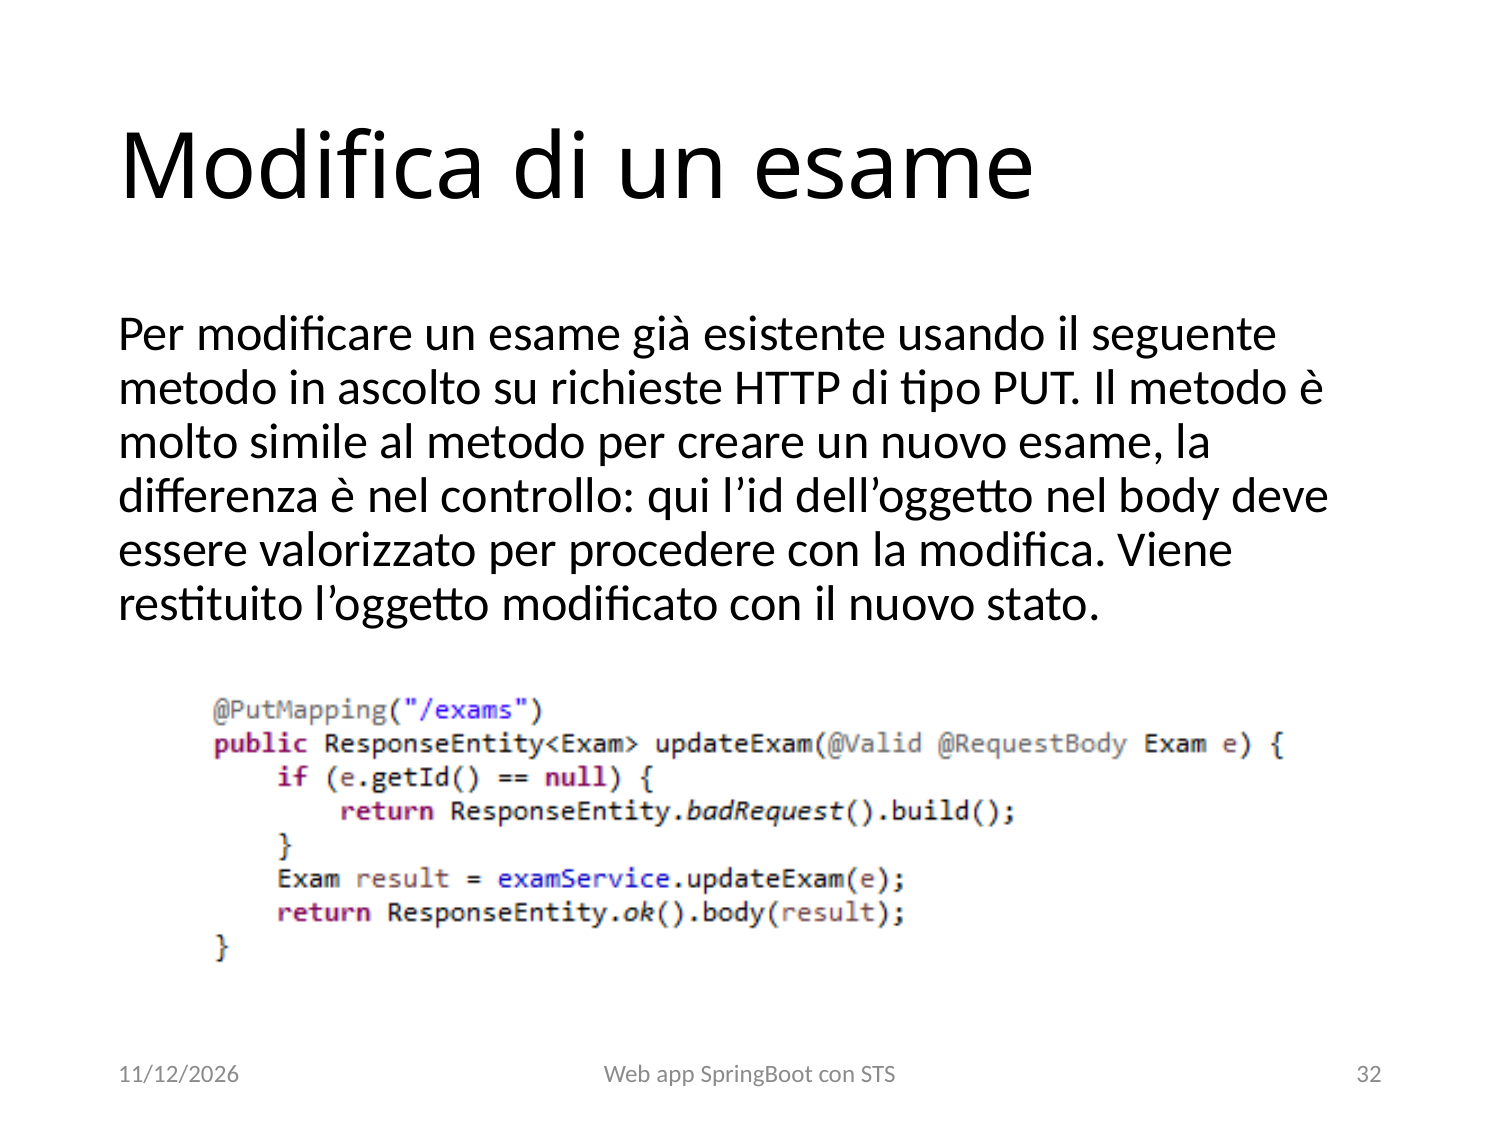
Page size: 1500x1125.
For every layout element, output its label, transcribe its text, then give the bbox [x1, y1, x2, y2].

slide_number 31 [1059, 1042, 1397, 1103]
title Modifica di un esame [103, 59, 1397, 278]
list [203, 692, 1297, 978]
list Per modificare un esame già esistente usando il seguente metodo in ascolto su richieste HTTP di tipo PUT. Il metodo è molto simile al metodo per creare un nuovo esame, la differenza è nel controllo: qui l’id dell’oggetto nel body deve essere valorizzato per procedere con la modifica. Viene restituito l’oggetto modificato con il nuovo stato. [103, 299, 1440, 645]
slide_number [103, 1042, 441, 1103]
footer Web app SpringBoot con STS [496, 1042, 1004, 1103]
